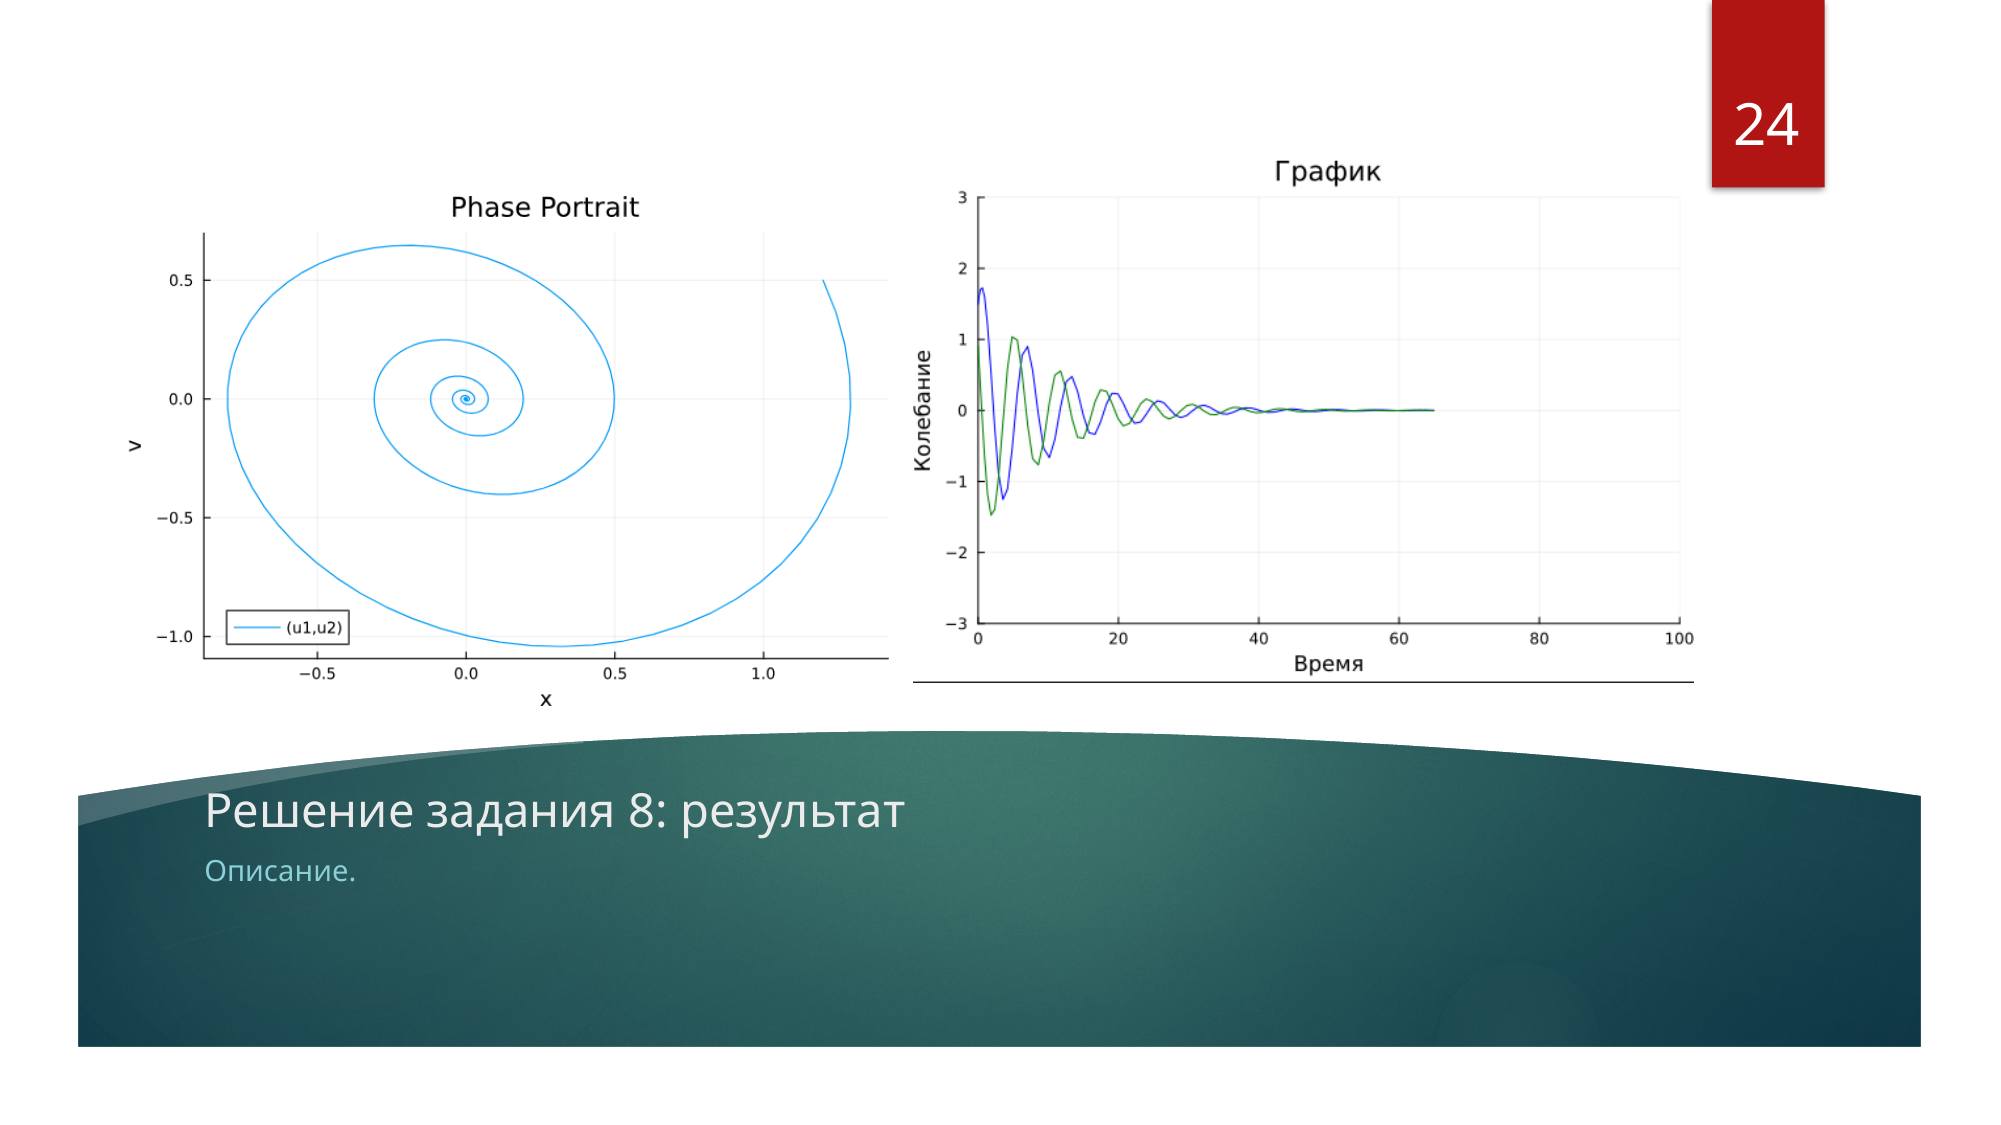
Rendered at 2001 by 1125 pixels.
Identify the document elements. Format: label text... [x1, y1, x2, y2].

slide_number 24 [1698, 48, 1836, 175]
picture [913, 157, 1694, 683]
title Решение задания 8: результат [189, 772, 1638, 844]
list Описание. [189, 844, 1826, 1005]
picture [120, 195, 892, 707]
